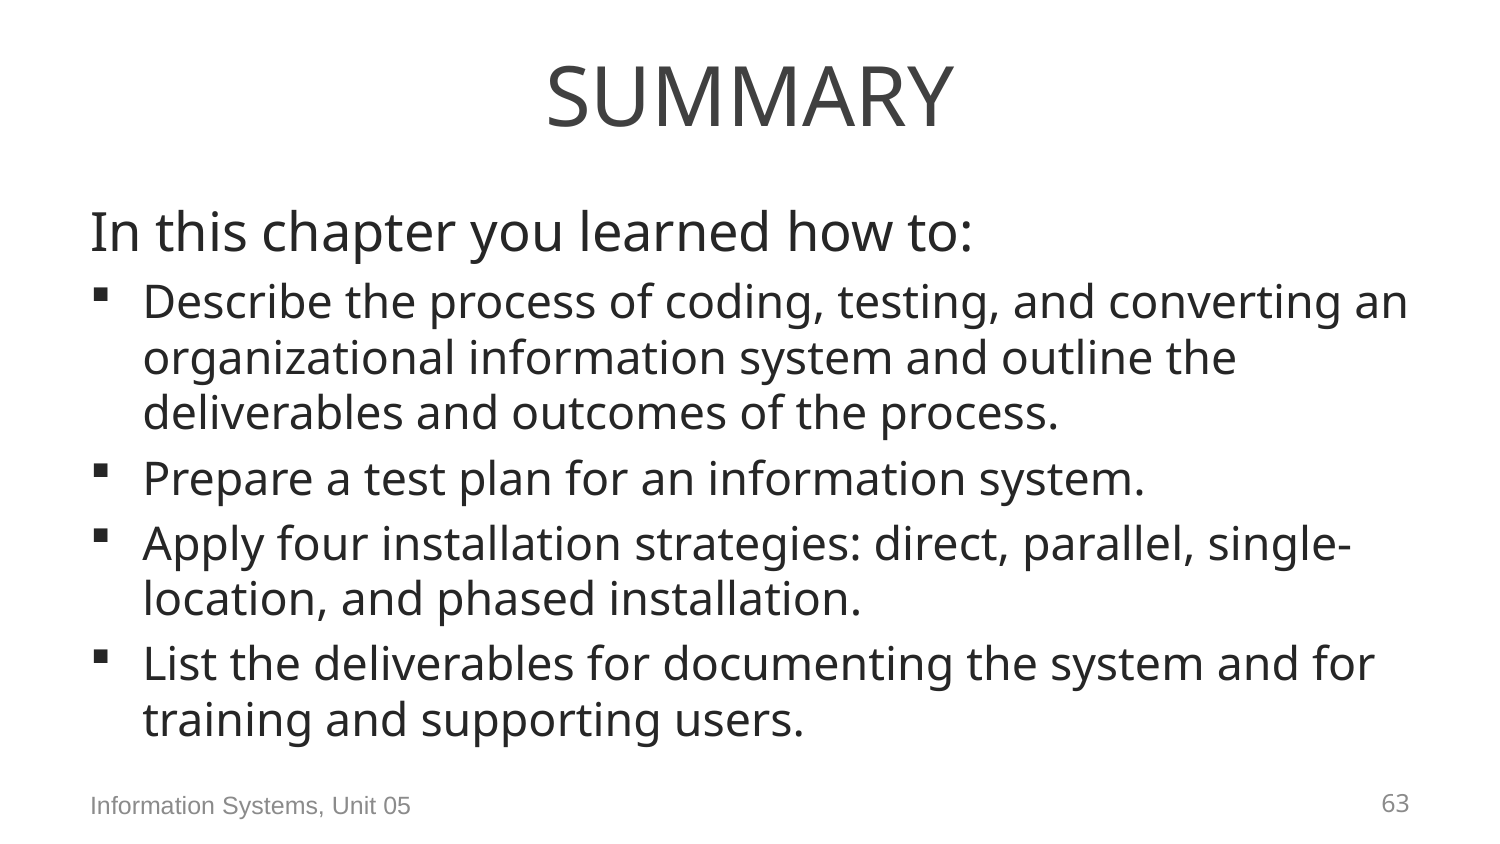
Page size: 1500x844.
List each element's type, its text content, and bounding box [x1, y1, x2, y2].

slide_number 62 [1074, 782, 1425, 827]
slide_number Information Systems, Unit 05 [75, 782, 513, 827]
title Summary [75, 23, 1425, 164]
list In this chapter you learned how to: Describe the process of coding, testing, and converting an organizational information system and outline the deliverables and outcomes of the process. Prepare a test plan for an information system. Apply four installation strategies: direct, parallel, single-location, and phased installation. List the deliverables for documenting the system and for training and supporting users. [75, 196, 1425, 754]
